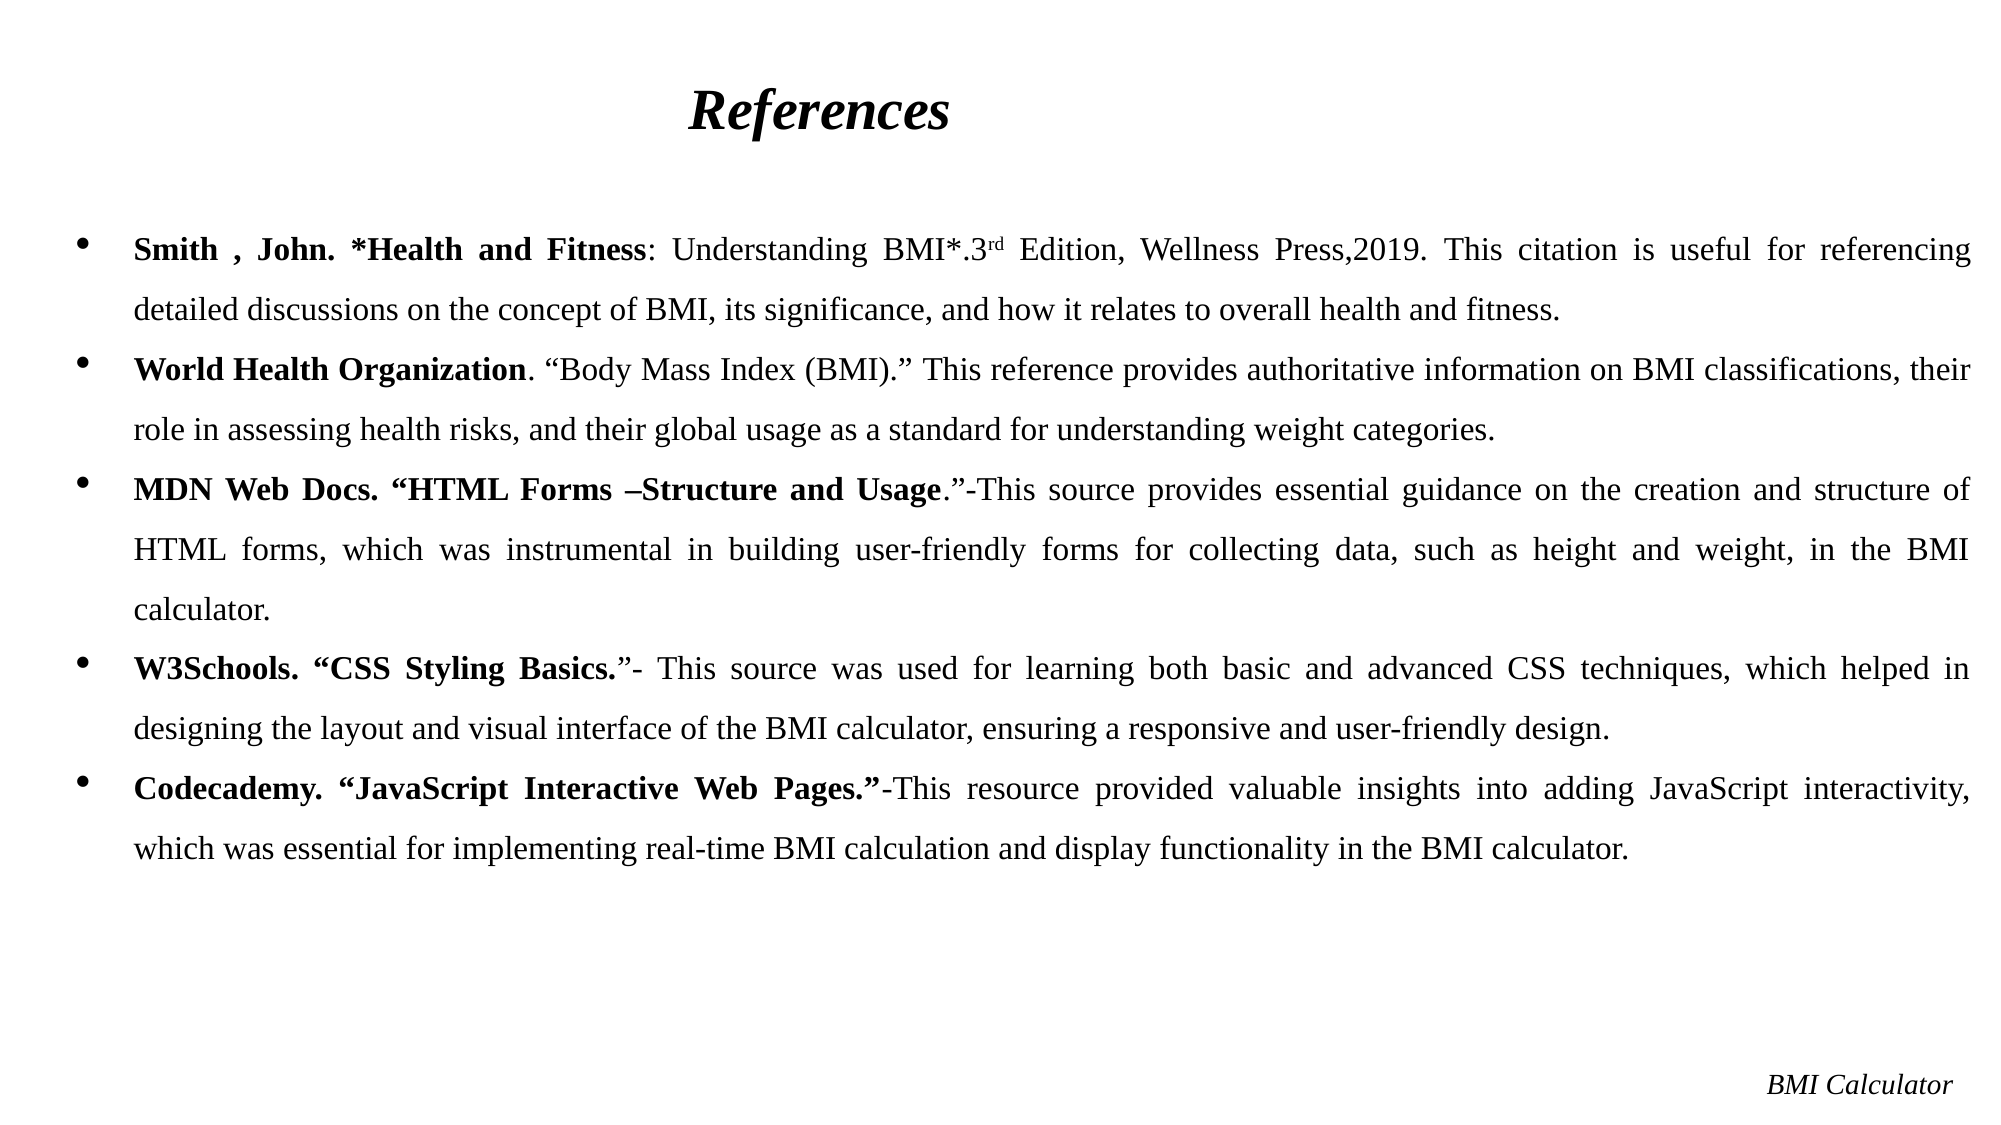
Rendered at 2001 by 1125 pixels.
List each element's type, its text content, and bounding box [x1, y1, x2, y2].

text_box Smith , John. *Health and Fitness: Understanding BMI*.3rd Edition, Wellness Press,2019. This citation is useful for referencing detailed discussions on the concept of BMI, its significance, and how it relates to overall health and fitness. World Health Organization. “Body Mass Index (BMI).” This reference provides authoritative information on BMI classifications, their role in assessing health risks, and their global usage as a standard for understanding weight categories. MDN Web Docs. “HTML Forms –Structure and Usage.”-This source provides essential guidance on the creation and structure of HTML forms, which was instrumental in building user-friendly forms for collecting data, such as height and weight, in the BMI calculator. W3Schools. “CSS Styling Basics.”- This source was used for learning both basic and advanced CSS techniques, which helped in designing the layout and visual interface of the BMI calculator, ensuring a responsive and user-friendly design. Codecademy. “JavaScript Interactive Web Pages.”-This resource provided valuable insights into adding JavaScript interactivity, which was essential for implementing real-time BMI calculation and display functionality in the BMI calculator. [62, 199, 1988, 914]
text_box BMI Calculator [1749, 1058, 2000, 1125]
title References [429, 68, 1571, 199]
